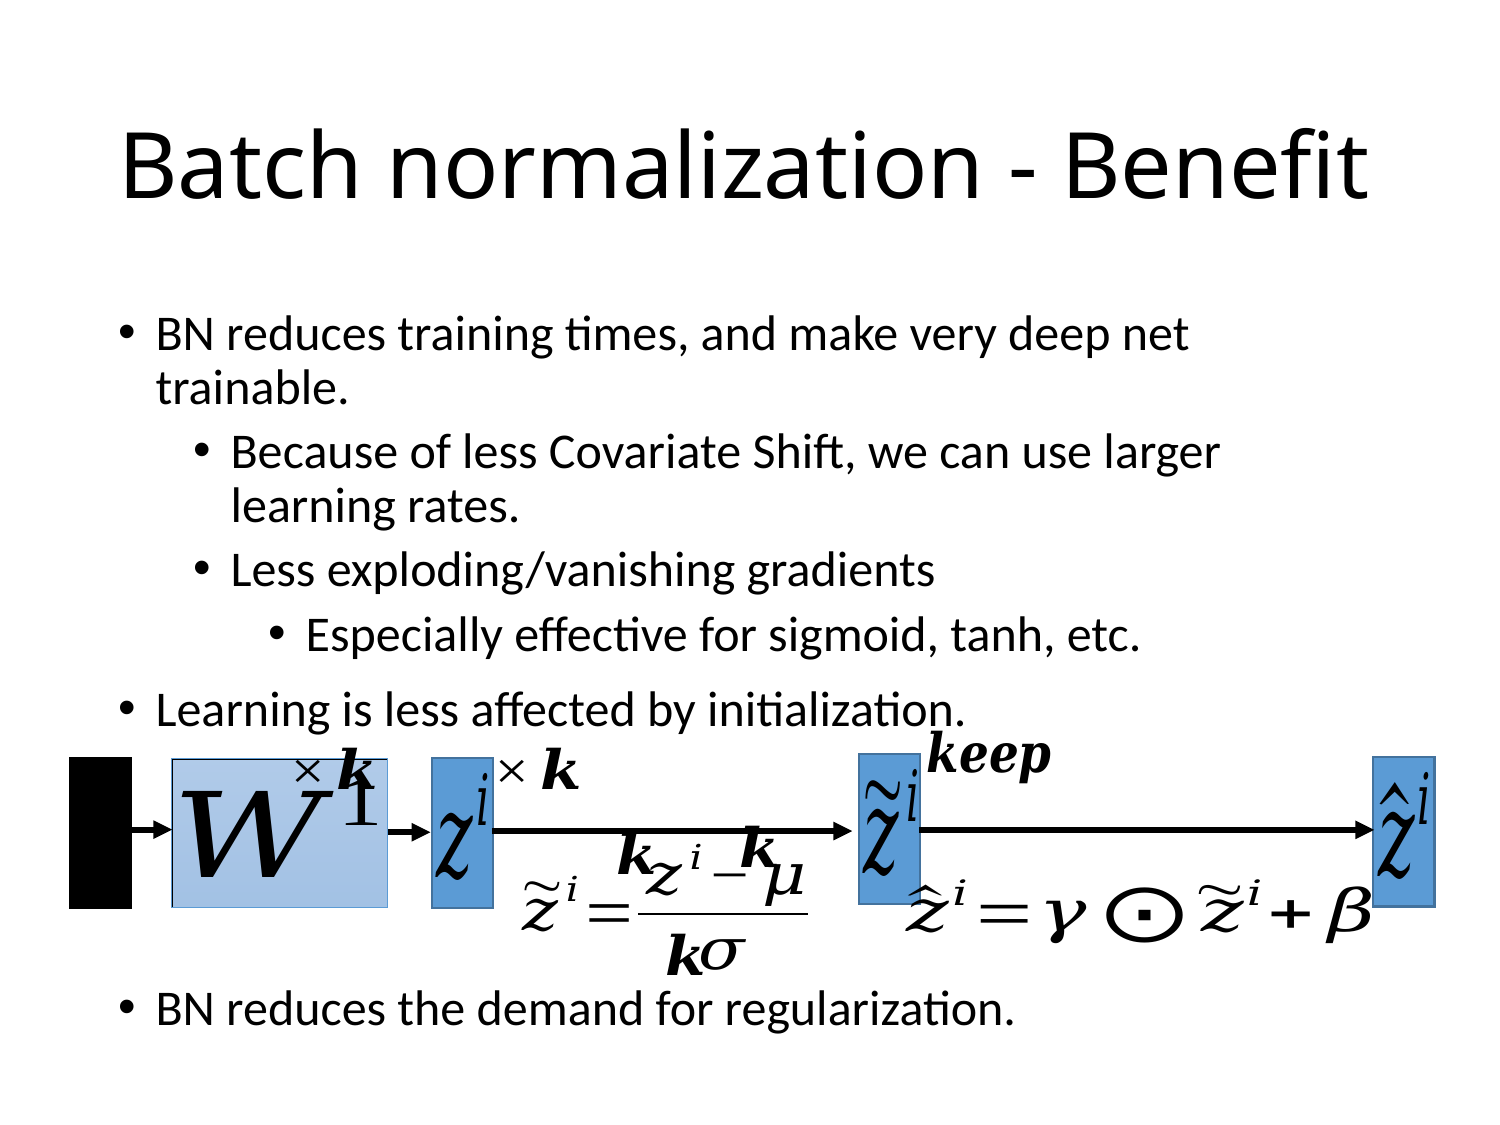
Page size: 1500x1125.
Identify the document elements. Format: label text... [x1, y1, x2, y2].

list BN reduces training times, and make very deep net trainable. Because of less Covariate Shift, we can use larger learning rates. Less exploding/vanishing gradients Especially effective for sigmoid, tanh, etc. Learning is less affected by initialization. BN reduces the demand for regularization. [103, 299, 1397, 1066]
title Batch normalization - Benefit [103, 59, 1397, 278]
